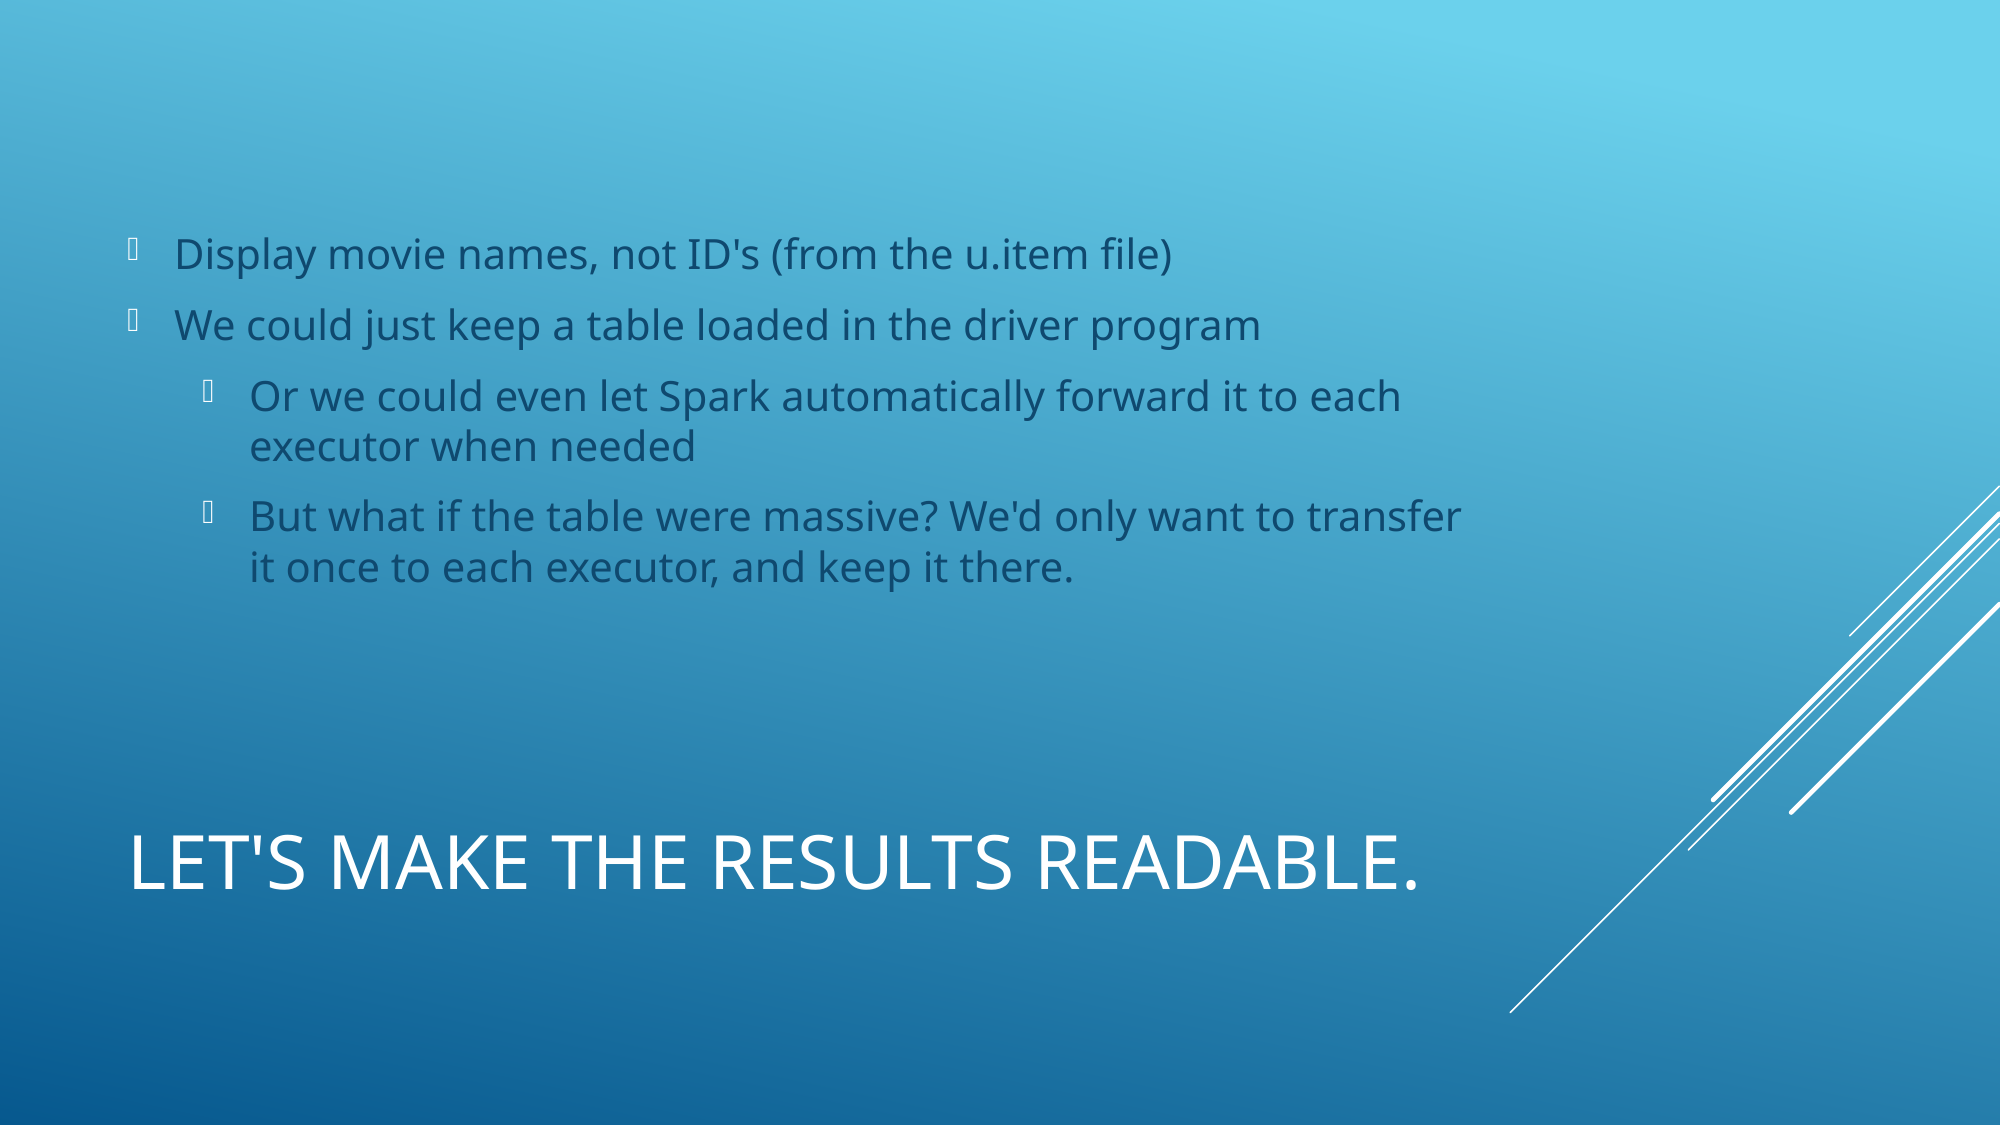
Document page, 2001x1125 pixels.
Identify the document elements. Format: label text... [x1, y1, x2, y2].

list Display movie names, not ID's (from the u.item file) We could just keep a table loaded in the driver program Or we could even let Spark automatically forward it to each executor when needed But what if the table were massive? We'd only want to transfer it once to each executor, and keep it there. [112, 112, 1513, 706]
title Let's make the results readable. [112, 736, 1513, 984]
